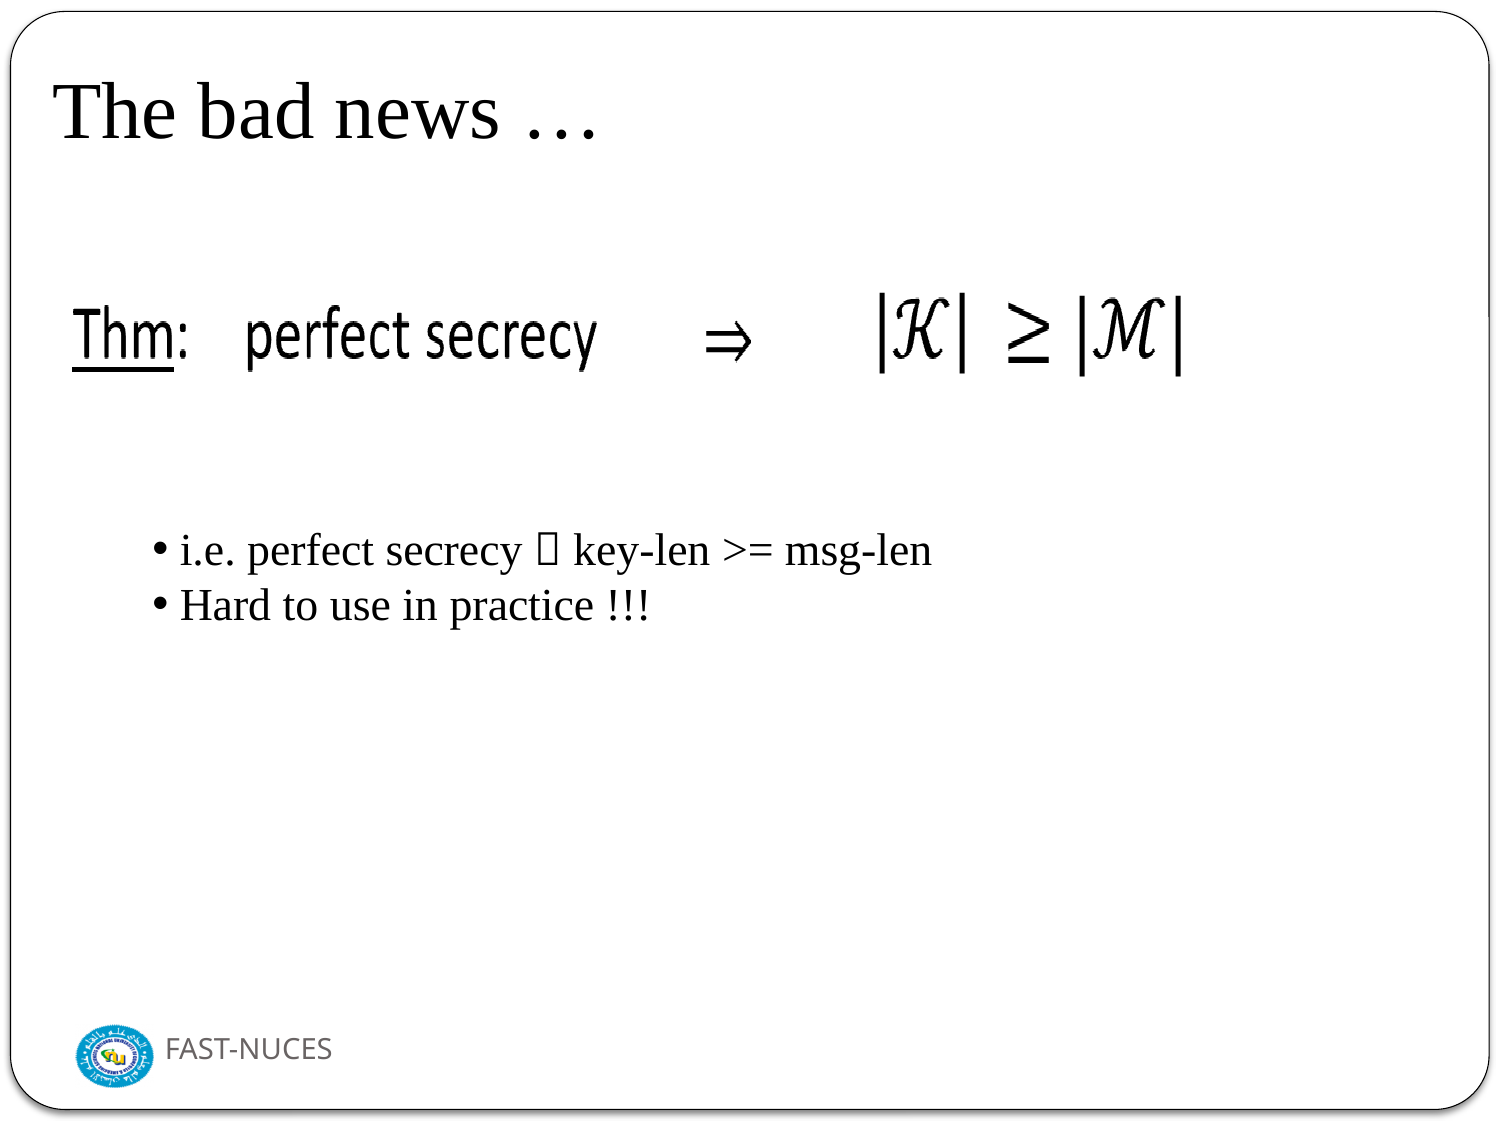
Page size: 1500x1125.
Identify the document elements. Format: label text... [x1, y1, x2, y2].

list [37, 262, 1388, 1005]
title The bad news … [37, 50, 1313, 171]
picture [123, 1060, 154, 1088]
text_box i.e. perfect secrecy  key-len >= msg-len Hard to use in practice !!! [137, 512, 1238, 638]
footer FAST-NUCES [150, 1012, 800, 1088]
picture [91, 1038, 138, 1075]
picture [74, 1024, 154, 1088]
